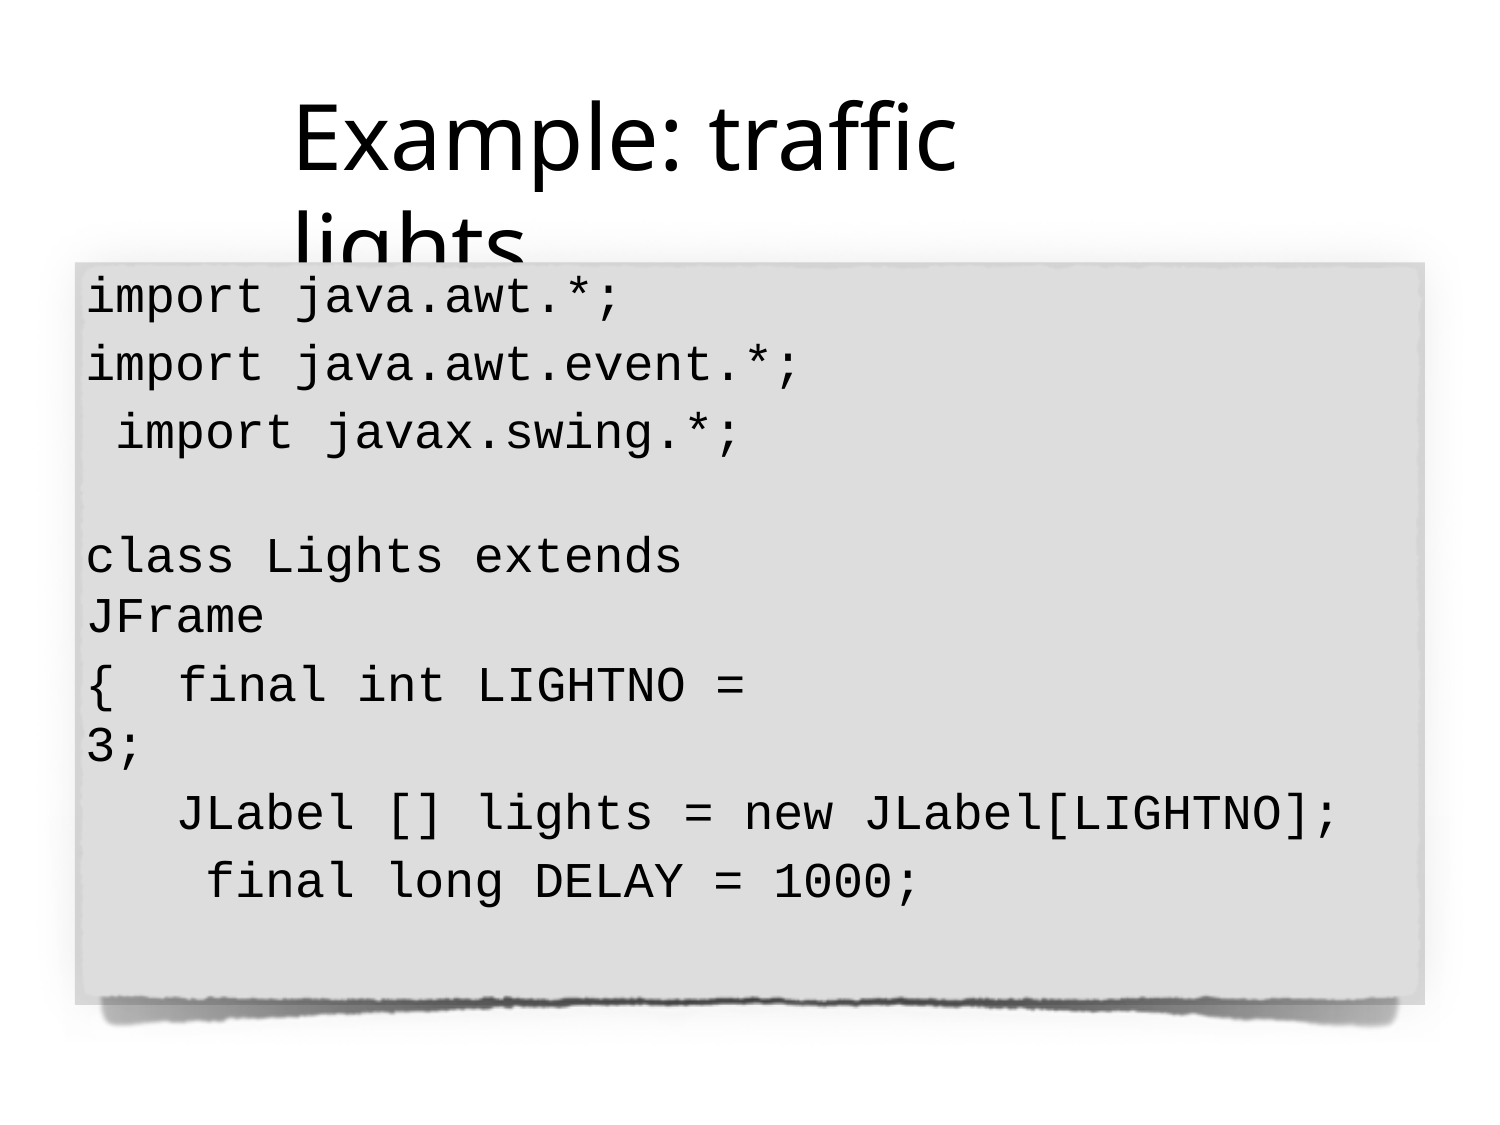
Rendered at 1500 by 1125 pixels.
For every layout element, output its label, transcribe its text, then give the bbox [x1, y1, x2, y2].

text_box import java.awt.*; import java.awt.event.*; import javax.swing.*; class Lights extends JFrame { final int LIGHTNO = 3; JLabel [] lights = new JLabel[LIGHTNO]; final long DELAY = 1000; [83, 251, 1348, 908]
text_box [29, 208, 1471, 1055]
title Example: traffic lights [289, 77, 1213, 208]
